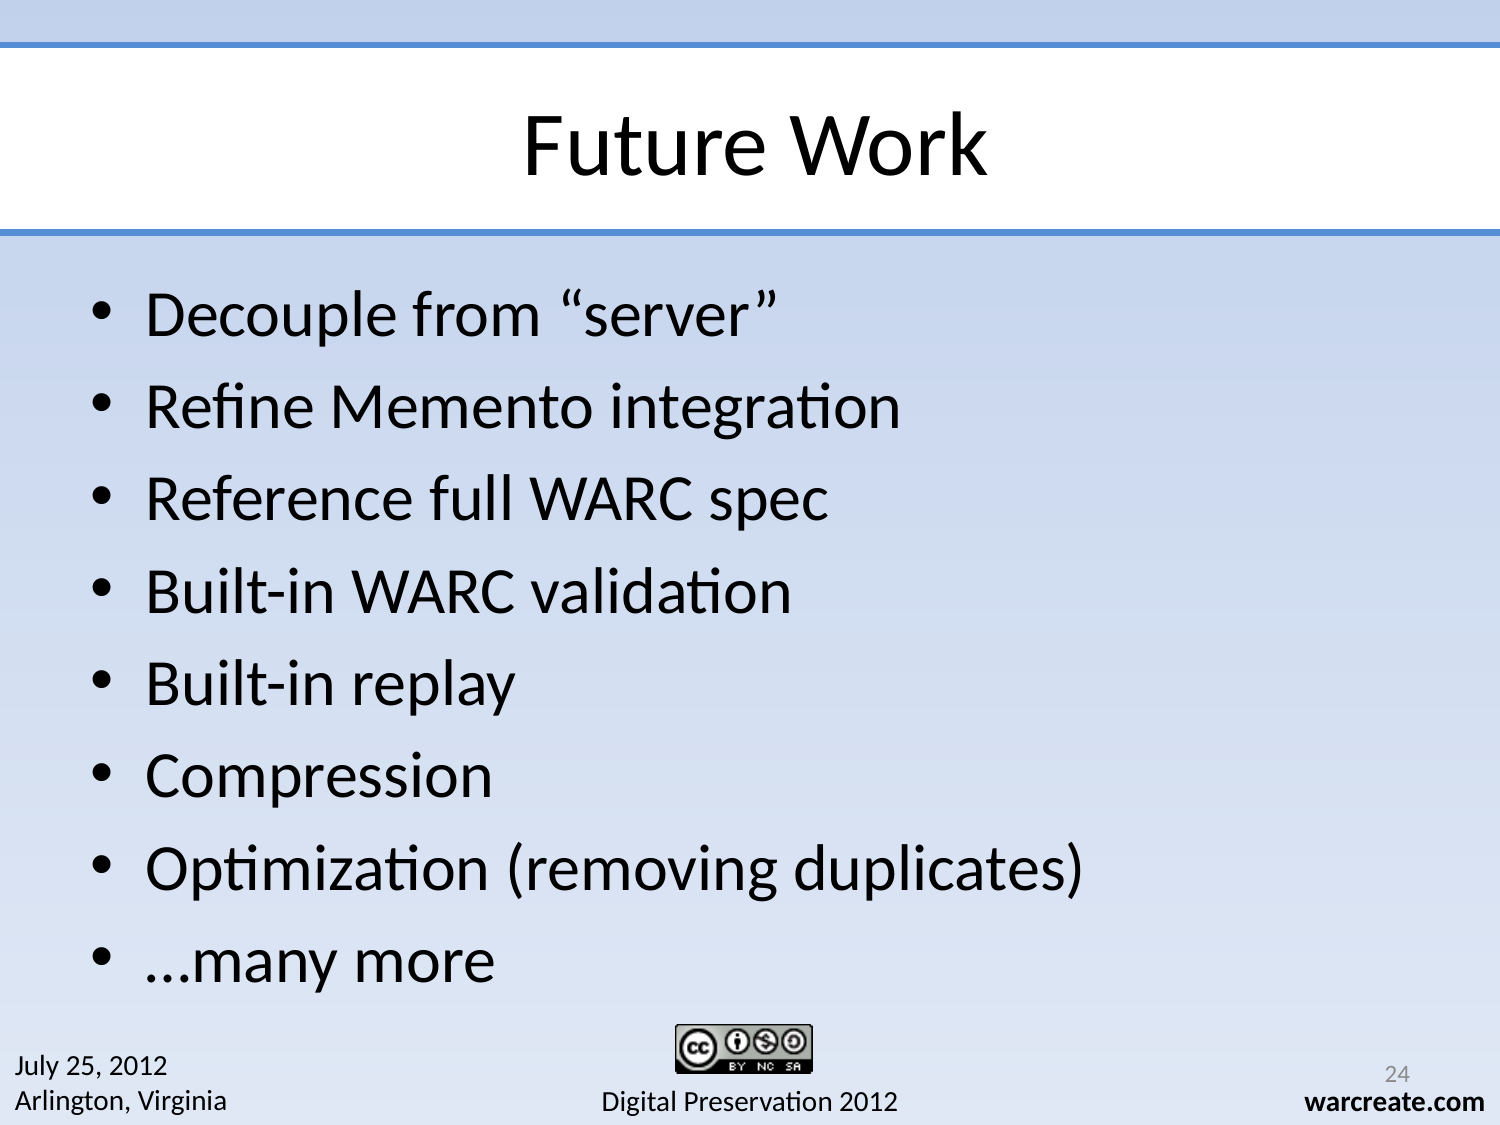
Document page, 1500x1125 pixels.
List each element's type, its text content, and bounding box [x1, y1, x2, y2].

slide_number 24 [1074, 1042, 1425, 1103]
title Future Work [0, 42, 1500, 236]
picture [675, 1024, 813, 1074]
list Decouple from “server” Refine Memento integration Reference full WARC spec Built-in WARC validation Built-in replay Compression Optimization (removing duplicates) …many more [75, 262, 1425, 1005]
